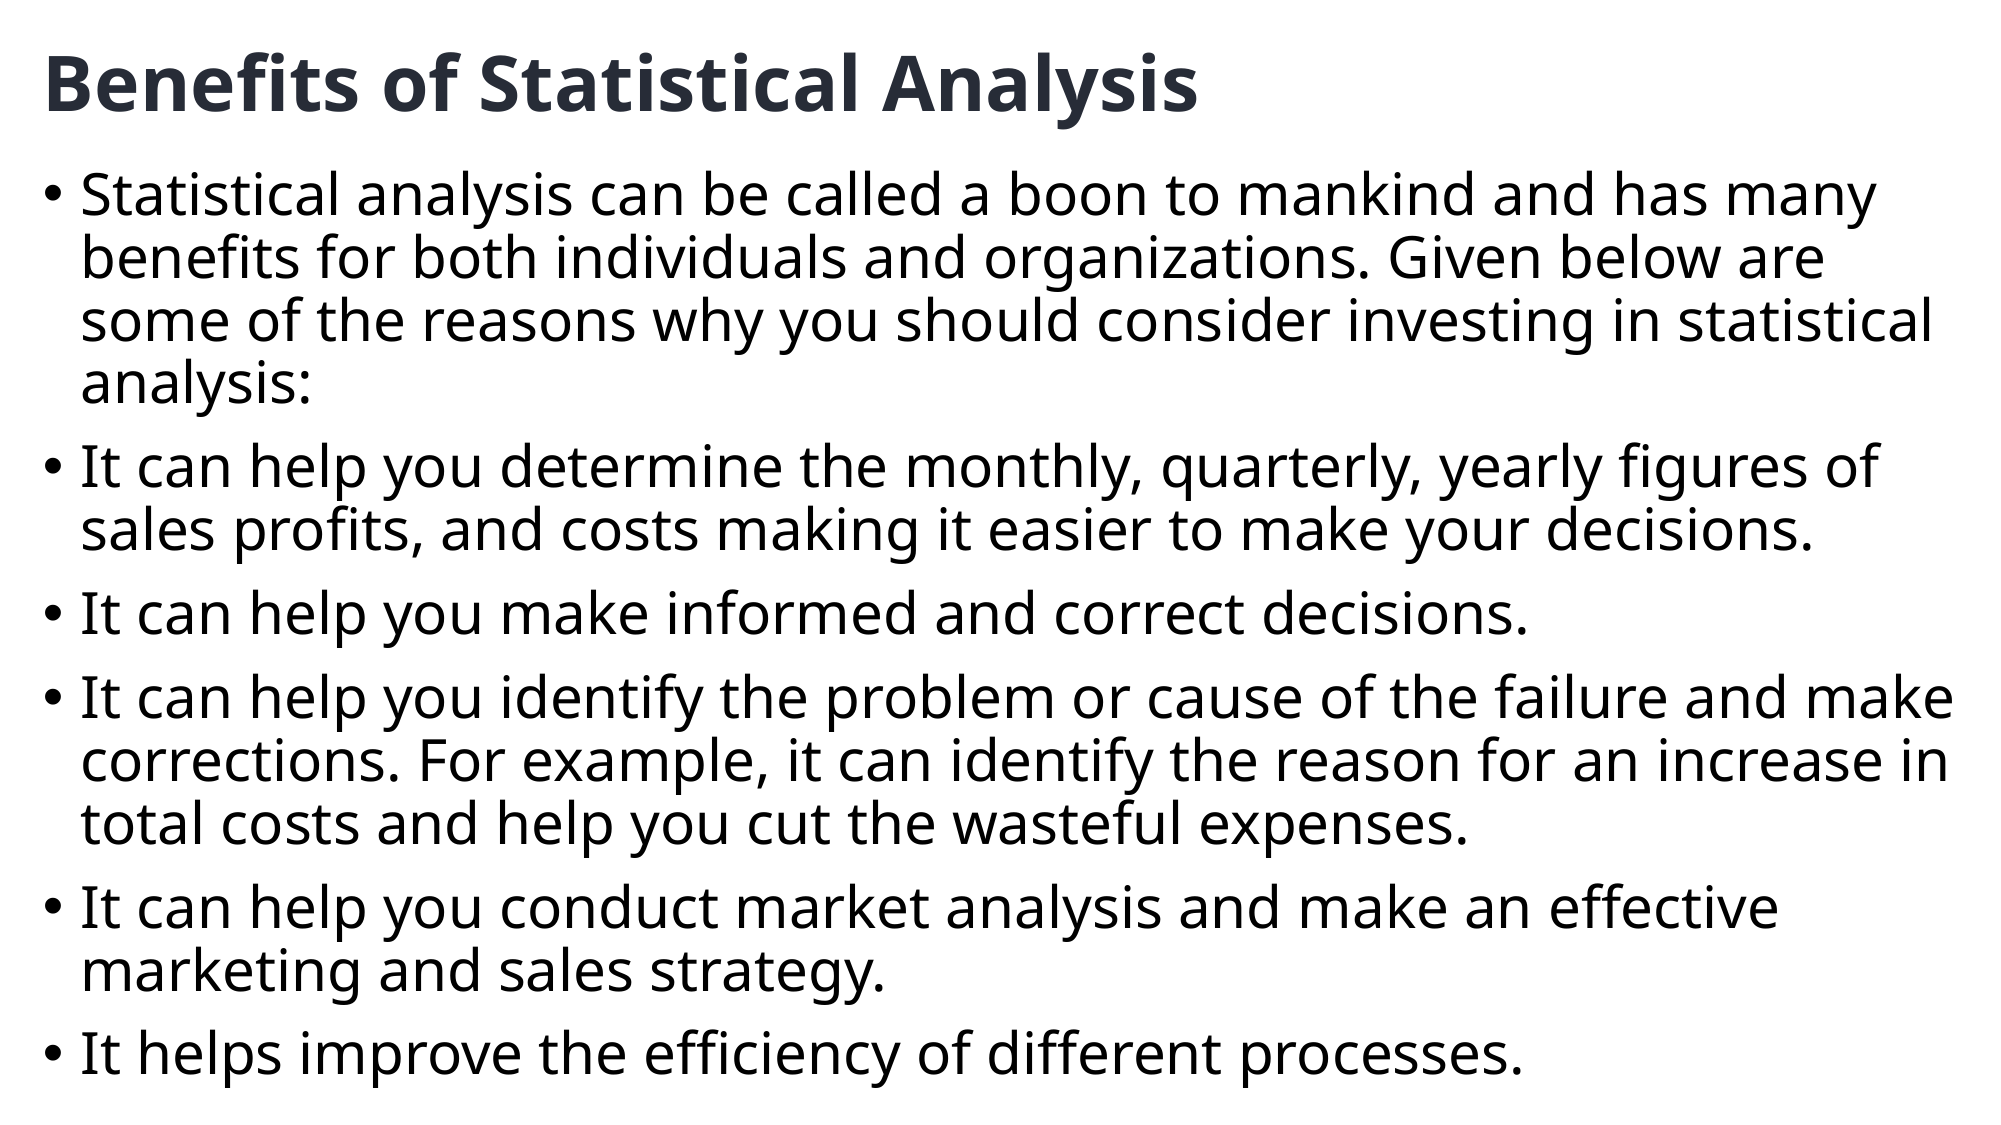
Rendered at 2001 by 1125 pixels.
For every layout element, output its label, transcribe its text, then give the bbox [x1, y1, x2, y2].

list Statistical analysis can be called a boon to mankind and has many benefits for both individuals and organizations. Given below are some of the reasons why you should consider investing in statistical analysis: It can help you determine the monthly, quarterly, yearly figures of sales profits, and costs making it easier to make your decisions. It can help you make informed and correct decisions. It can help you identify the problem or cause of the failure and make corrections. For example, it can identify the reason for an increase in total costs and help you cut the wasteful expenses. It can help you conduct market analysis and make an effective marketing and sales strategy. It helps improve the efficiency of different processes. [27, 157, 1974, 1089]
title Benefits of Statistical Analysis [27, 36, 1974, 136]
